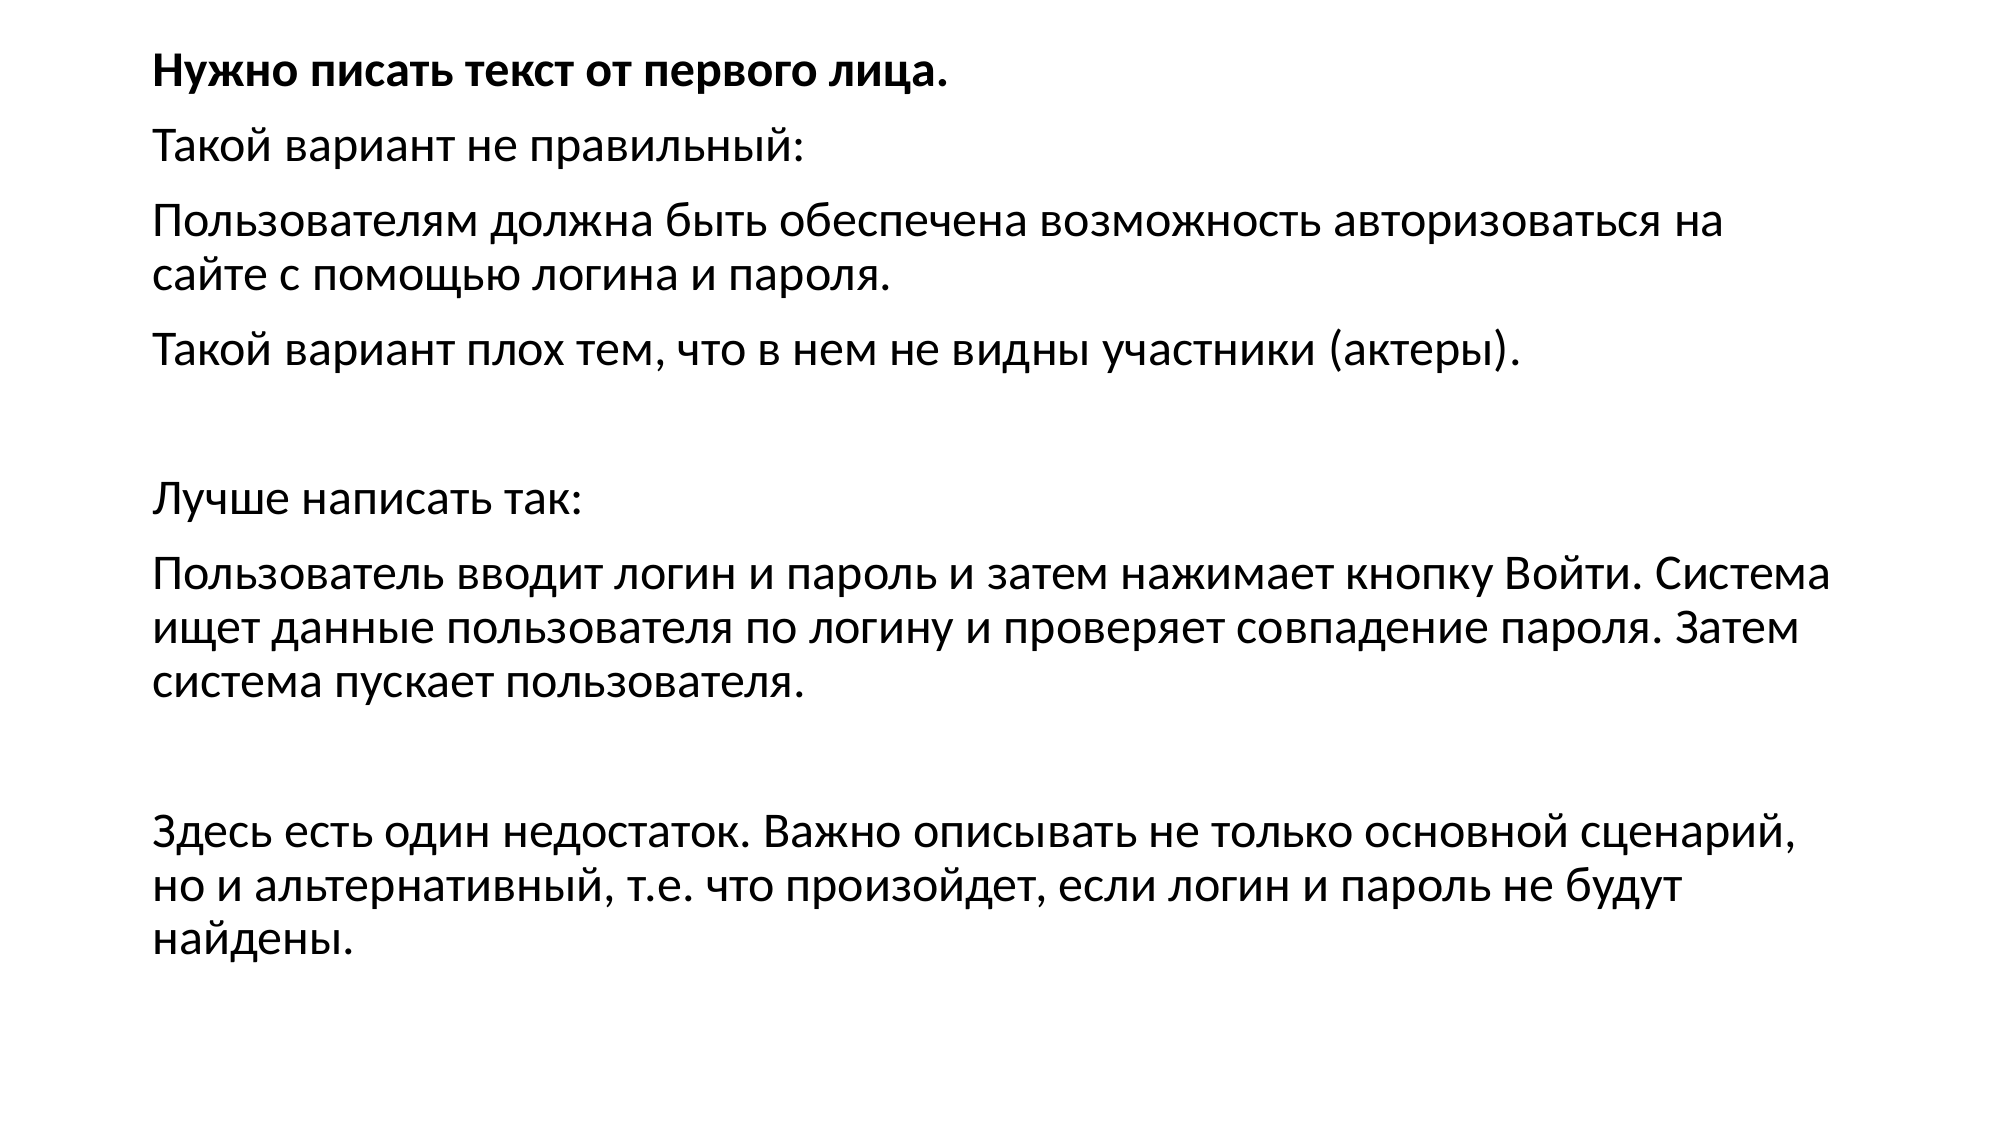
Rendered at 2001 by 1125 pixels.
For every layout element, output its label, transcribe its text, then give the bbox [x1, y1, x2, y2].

list Нужно писать текст от первого лица. Такой вариант не правильный: Пользователям должна быть обеспечена возможность авторизоваться на сайте с помощью логина и пароля. Такой вариант плох тем, что в нем не видны участники (актеры). Лучше написать так: Пользователь вводит логин и пароль и затем нажимает кнопку Войти. Система ищет данные пользователя по логину и проверяет совпадение пароля. Затем система пускает пользователя. Здесь есть один недостаток. Важно описывать не только основной сценарий, но и альтернативный, т.е. что произойдет, если логин и пароль не будут найдены. [137, 35, 1863, 1014]
